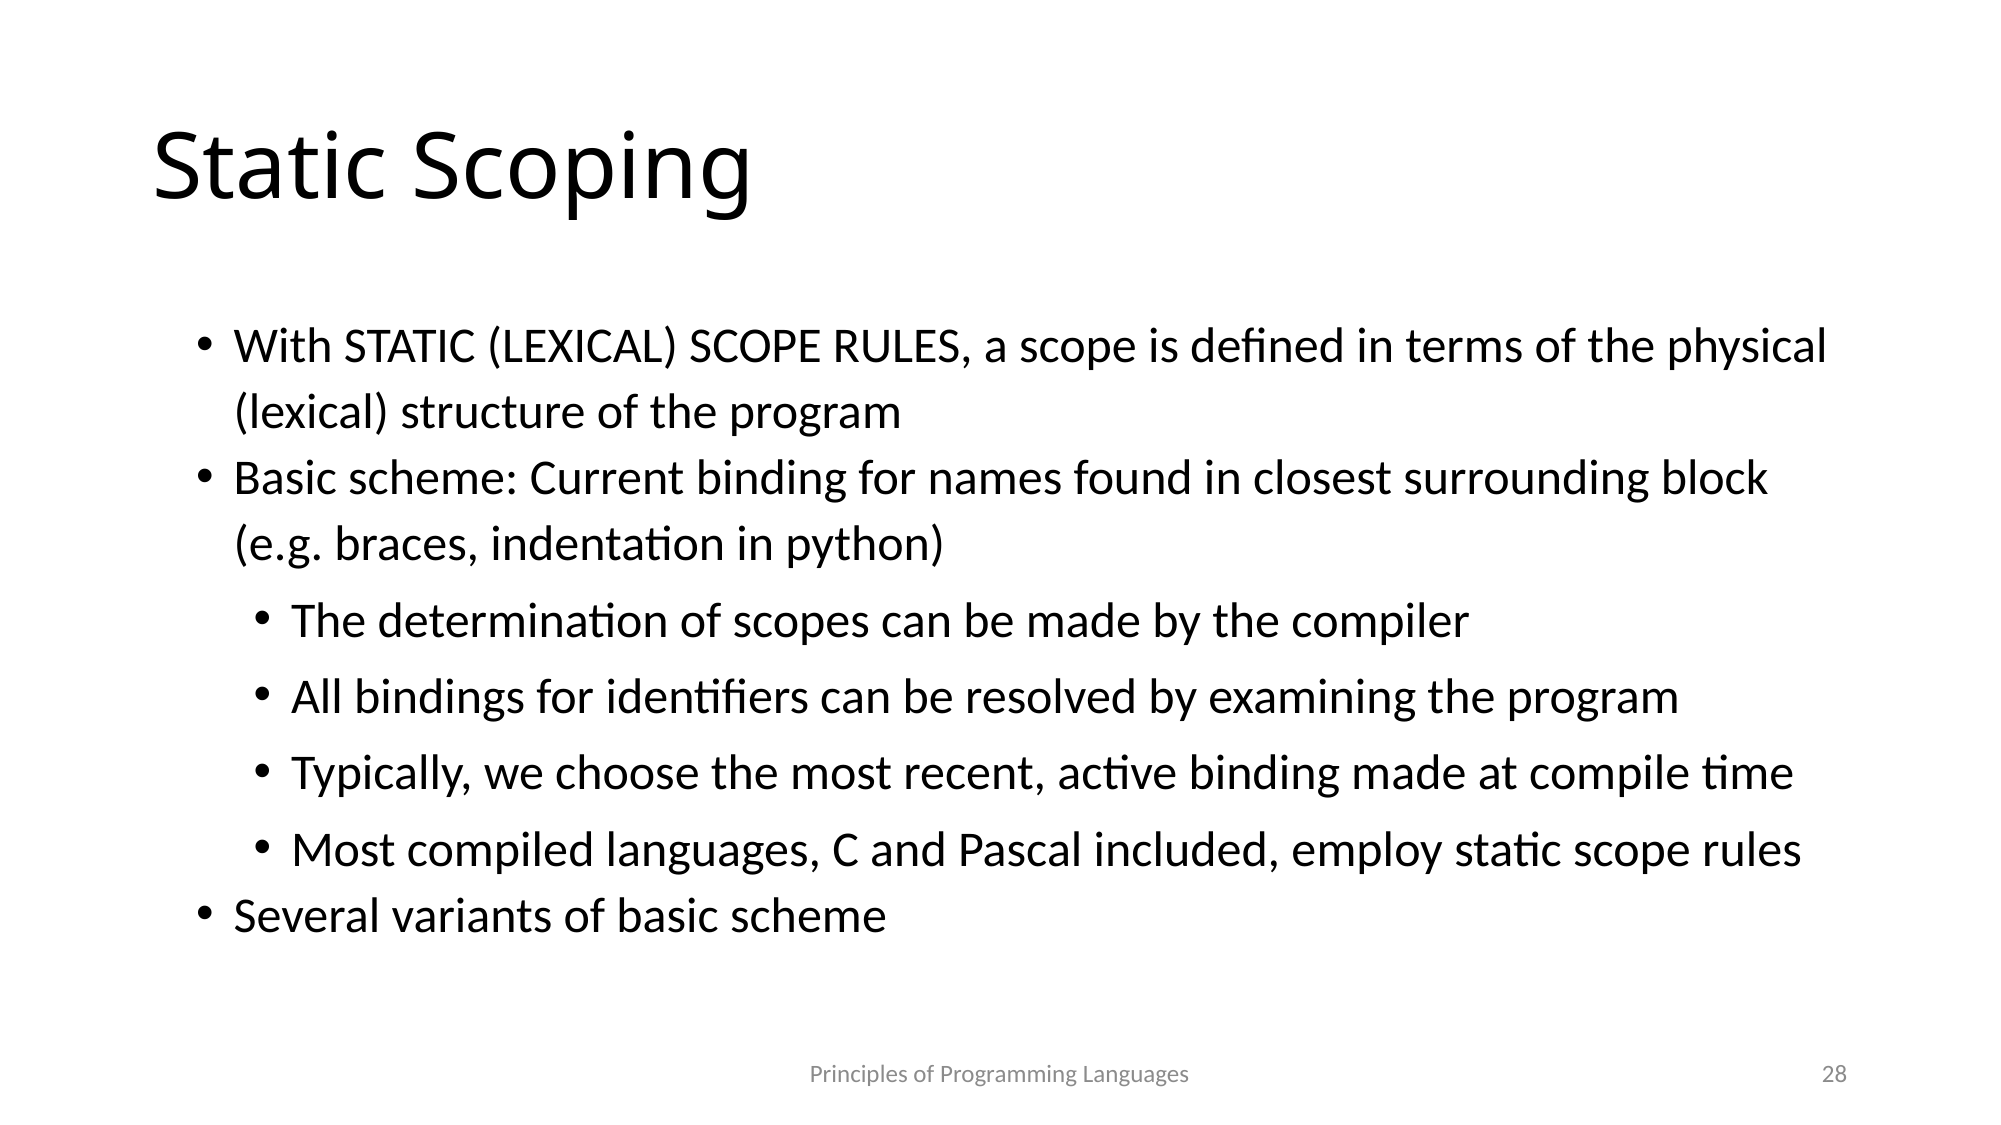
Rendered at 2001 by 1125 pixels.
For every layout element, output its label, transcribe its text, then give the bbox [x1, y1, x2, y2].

slide_number 28 [1412, 1042, 1863, 1103]
title Static Scoping [137, 59, 1863, 278]
footer Principles of Programming Languages [662, 1042, 1338, 1103]
list With STATIC (LEXICAL) SCOPE RULES, a scope is defined in terms of the physical (lexical) structure of the program Basic scheme: Current binding for names found in closest surrounding block (e.g. braces, indentation in python) The determination of scopes can be made by the compiler All bindings for identifiers can be resolved by examining the program Typically, we choose the most recent, active binding made at compile time Most compiled languages, C and Pascal included, employ static scope rules Several variants of basic scheme [137, 299, 1863, 1014]
